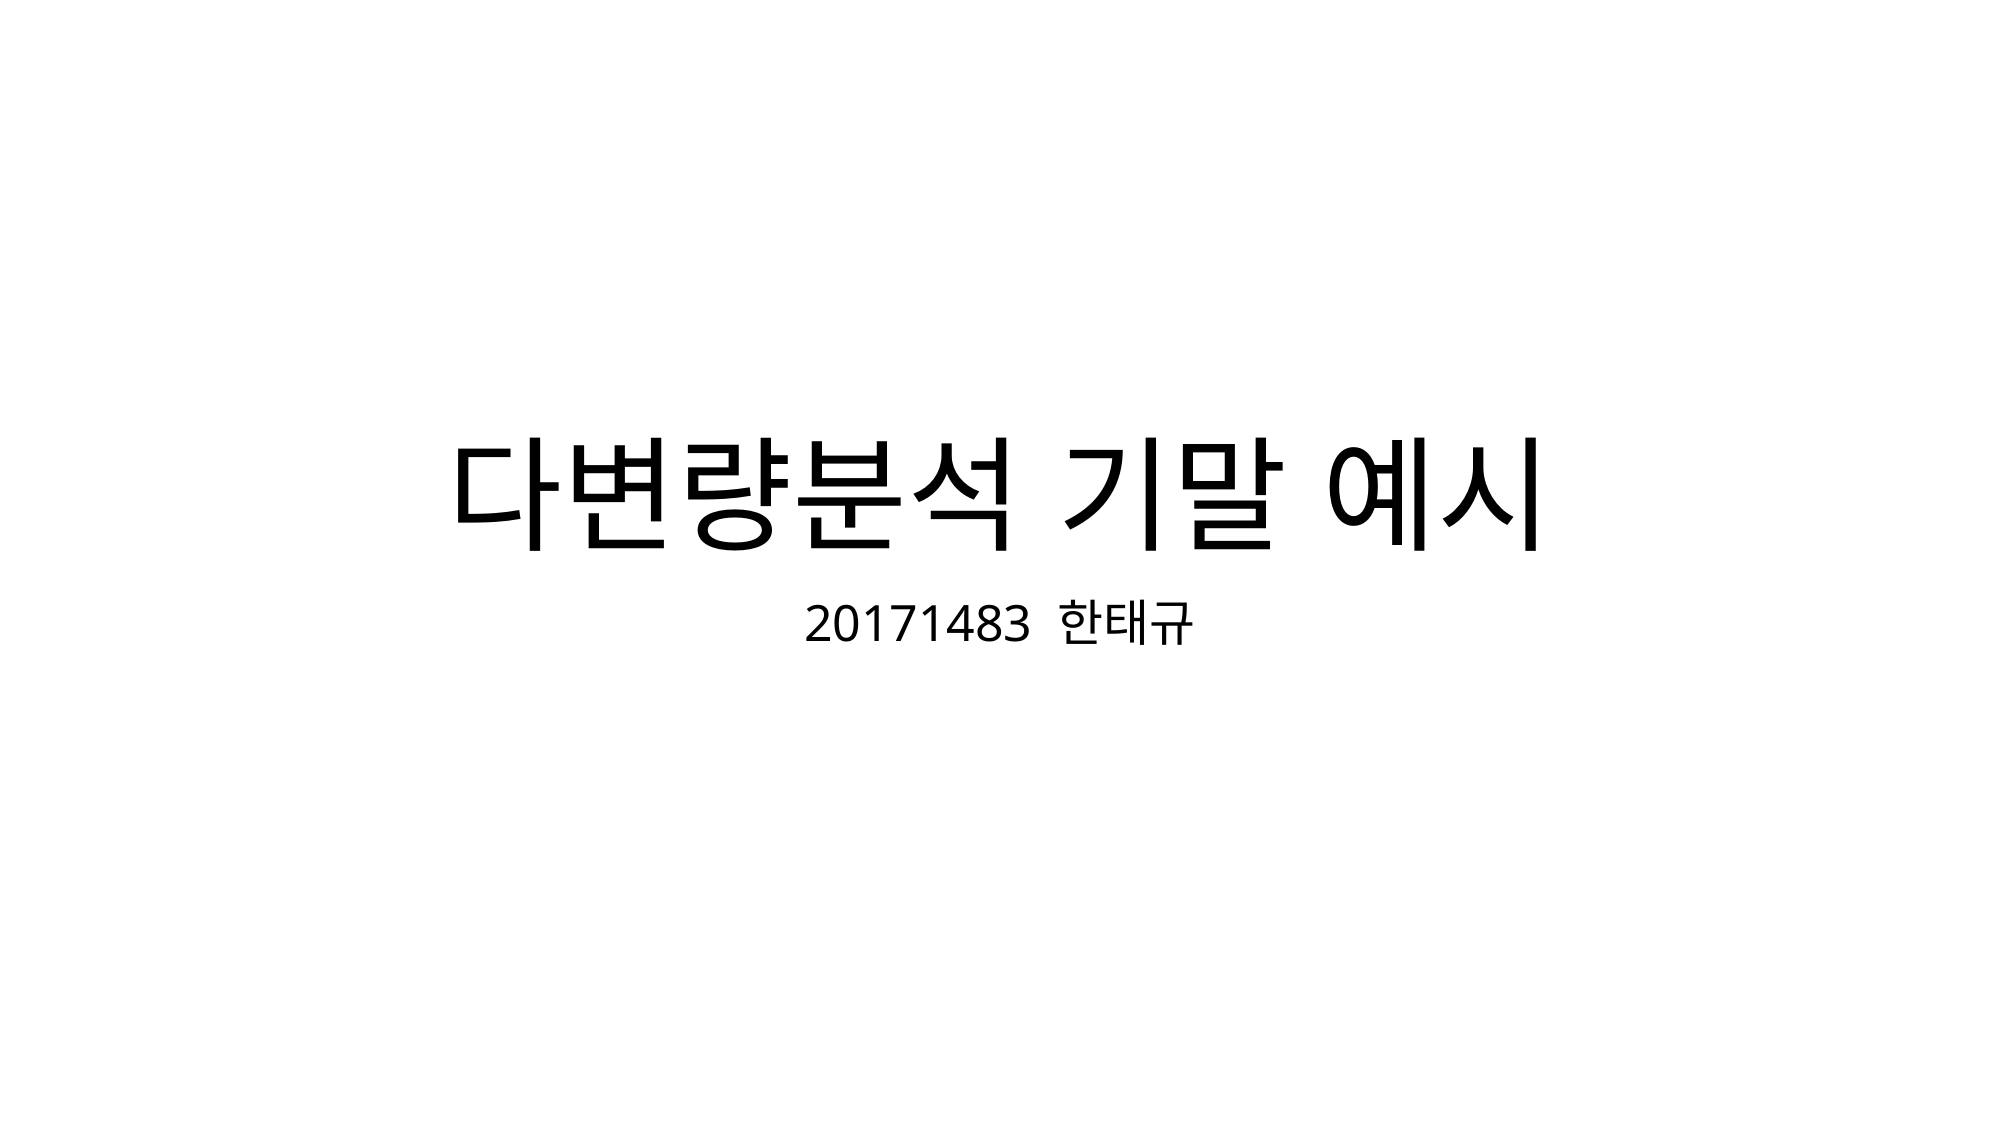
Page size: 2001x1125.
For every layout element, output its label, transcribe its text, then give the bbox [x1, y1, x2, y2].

title 다변량분석 기말 예시 [249, 184, 1750, 576]
subtitle 20171483 한태규 [249, 590, 1750, 863]
